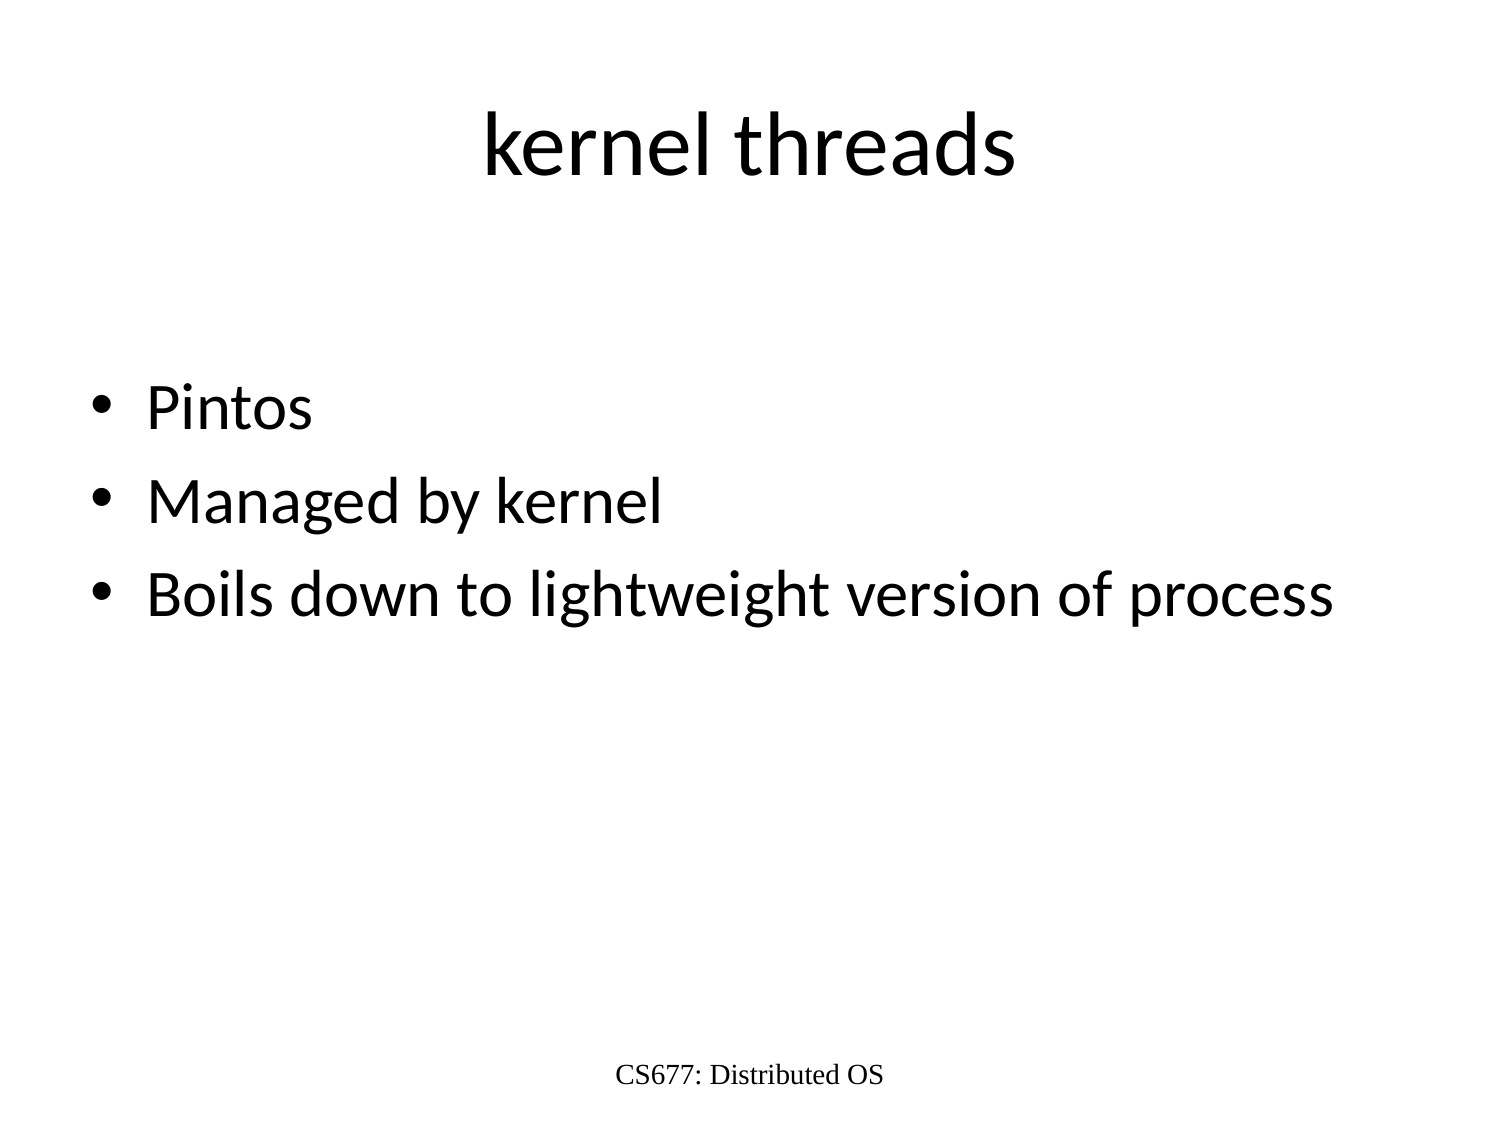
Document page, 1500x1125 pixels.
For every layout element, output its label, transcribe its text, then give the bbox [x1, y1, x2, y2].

list Pintos Managed by kernel Boils down to lightweight version of process [75, 262, 1425, 1005]
title kernel threads [75, 45, 1425, 233]
footer CS677: Distributed OS [512, 1042, 988, 1103]
